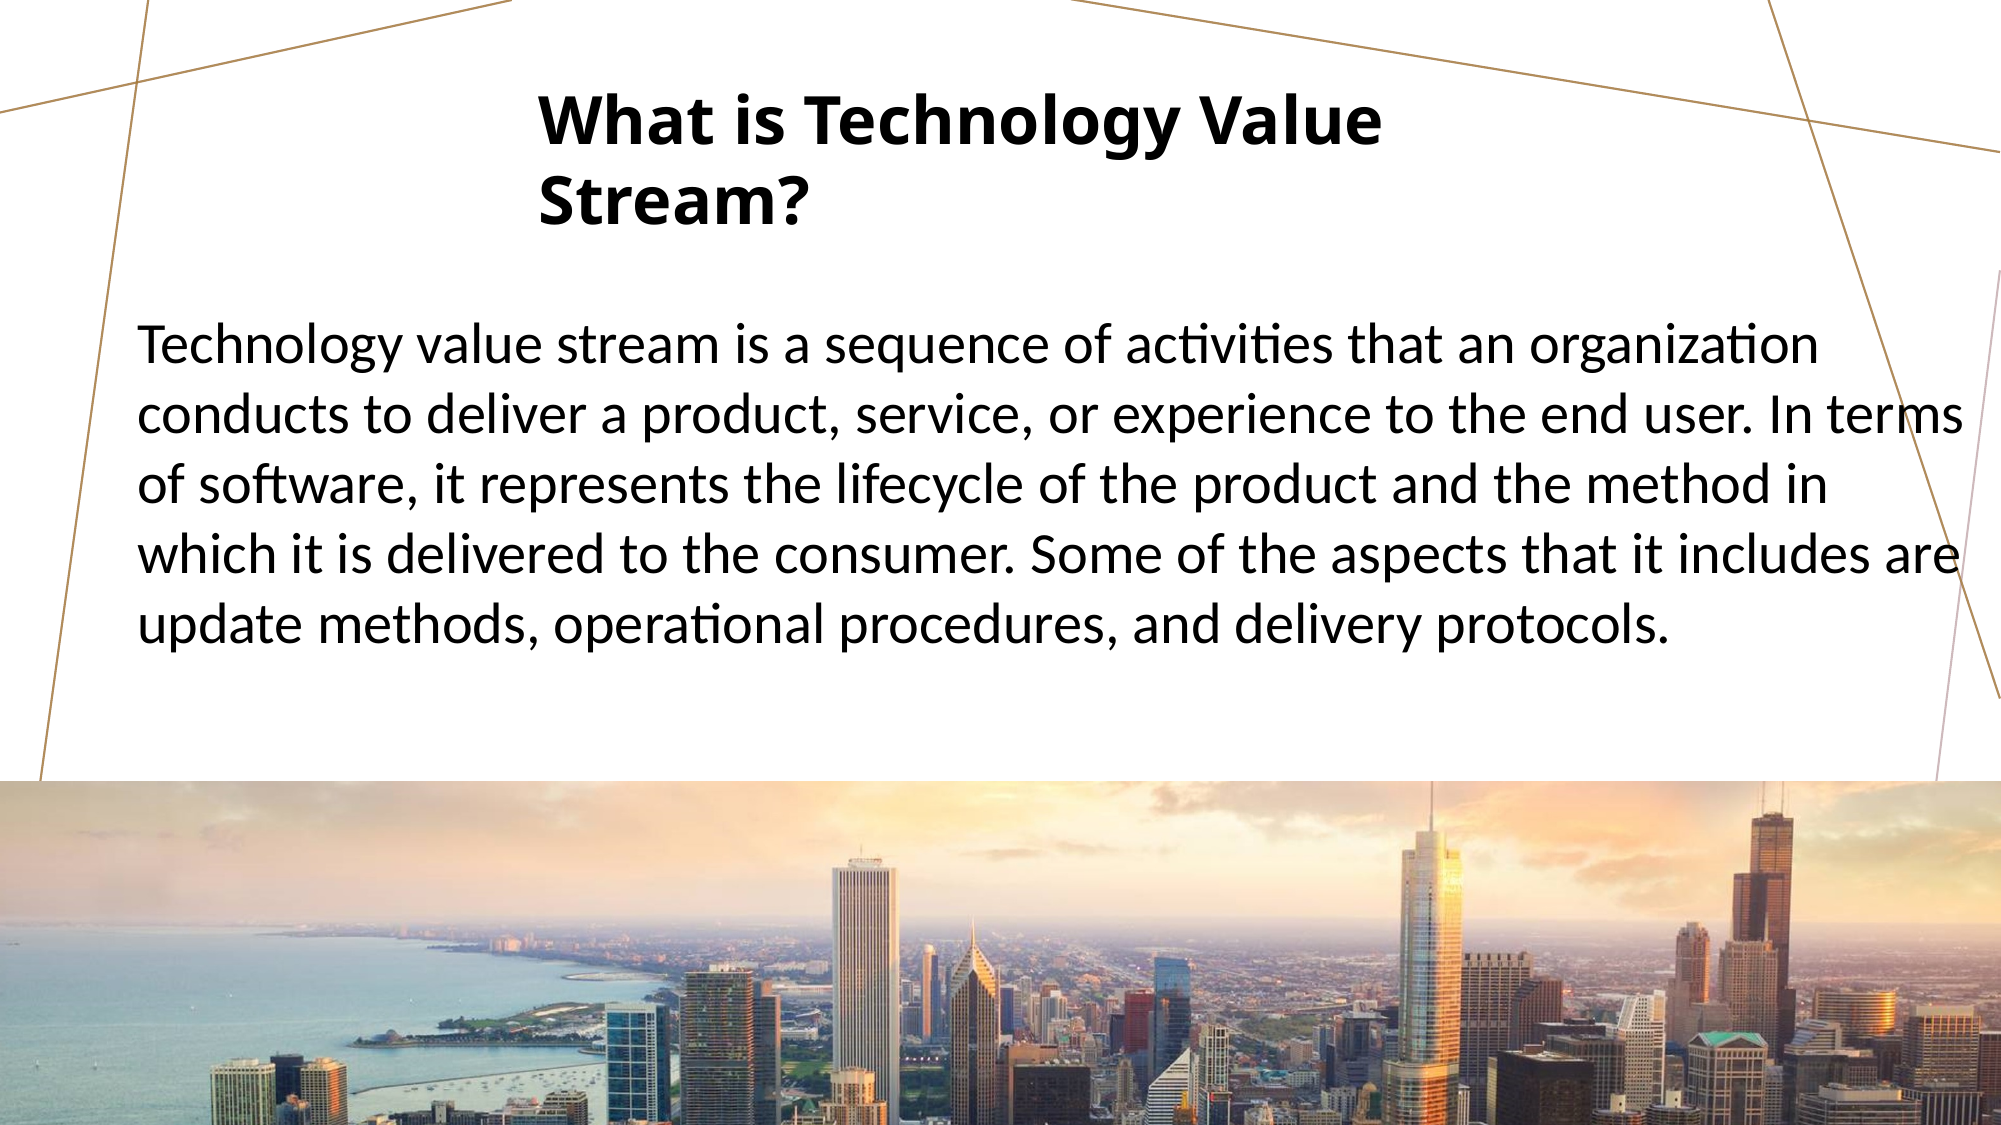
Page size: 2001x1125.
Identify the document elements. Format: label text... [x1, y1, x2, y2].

picture [0, 781, 2001, 1125]
text_box What is Technology Value Stream? [298, 70, 1617, 227]
text_box Technology value stream is a sequence of activities that an organization conducts to deliver a product, service, or experience to the end user. In terms of software, it represents the lifecycle of the product and the method in which it is delivered to the consumer. Some of the aspects that it includes are update methods, operational procedures, and delivery protocols. [122, 227, 1982, 663]
